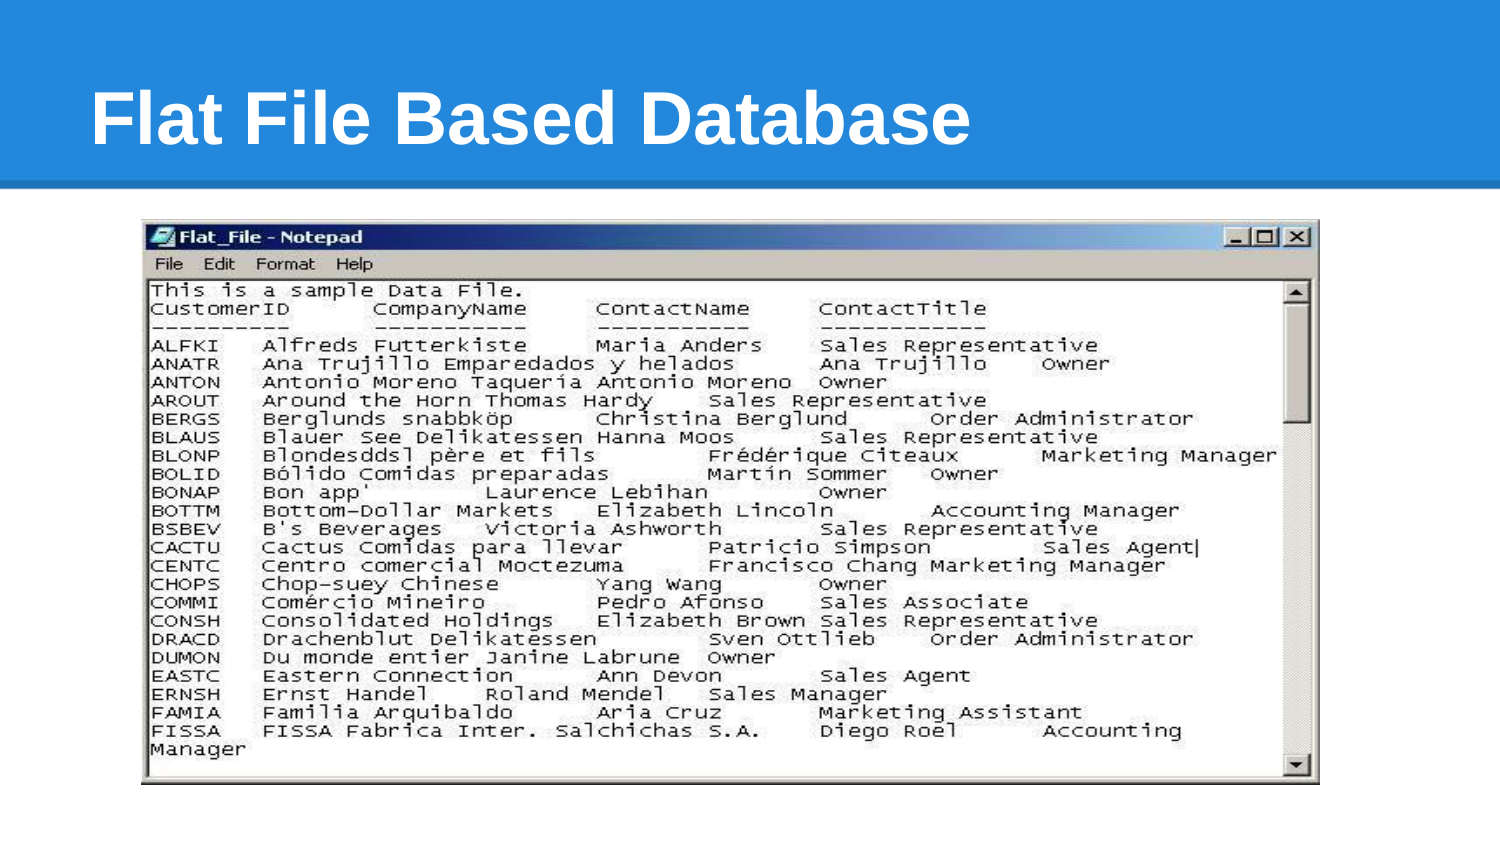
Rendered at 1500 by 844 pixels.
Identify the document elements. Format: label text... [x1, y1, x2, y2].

picture [141, 219, 1321, 786]
title Flat File Based Database [75, 33, 1425, 175]
list [75, 196, 1377, 808]
